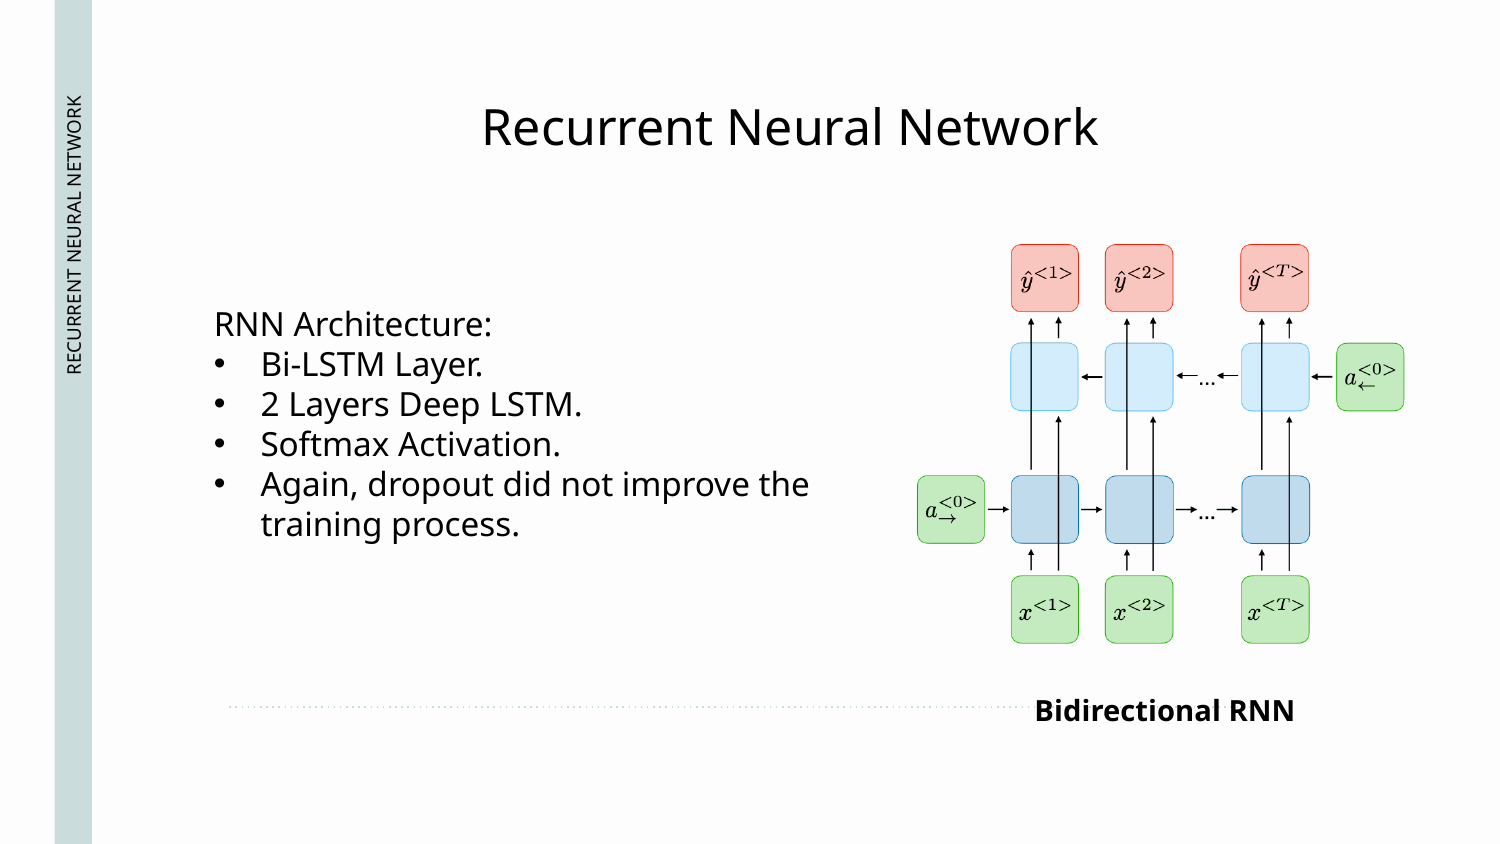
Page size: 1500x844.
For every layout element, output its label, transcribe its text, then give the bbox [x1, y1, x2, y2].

text_box Recurrent Neural Network [378, 81, 1202, 170]
picture [912, 241, 1418, 646]
text_box RNN Architecture: Bi-LSTM Layer. 2 Layers Deep LSTM. Softmax Activation. Again, dropout did not improve the training process. [198, 288, 867, 610]
text_box Bidirectional RNN [1019, 685, 1311, 735]
text_box [152, 230, 1428, 826]
title RECURRENT NEURAL NETWORK [56, 81, 91, 788]
